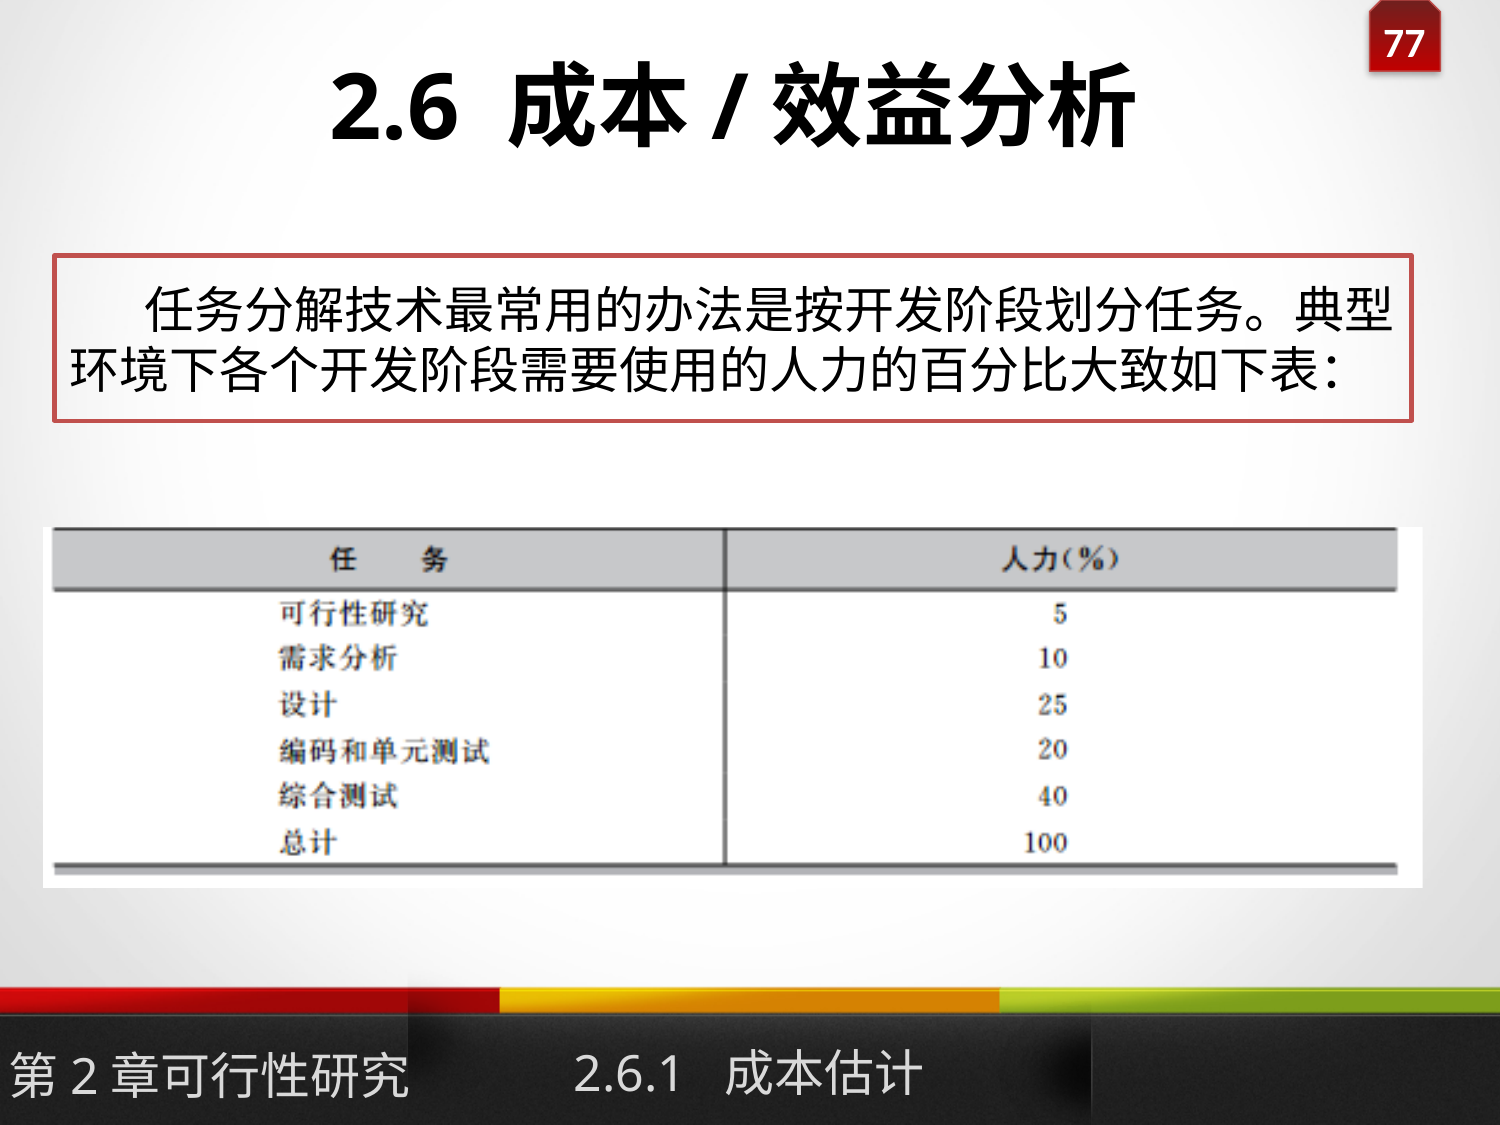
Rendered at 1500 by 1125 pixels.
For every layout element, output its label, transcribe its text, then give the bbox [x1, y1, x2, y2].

title 2.6 成本/效益分析 [58, 8, 1410, 197]
text_box 任务分解技术最常用的办法是按开发阶段划分任务。典型环境下各个开发阶段需要使用的人力的百分比大致如下表： [52, 253, 1414, 423]
text_box 2.6.1 成本估计 [454, 1032, 1044, 1111]
picture [0, 0, 1500, 1125]
text_box 第2章可行性研究 [0, 1035, 437, 1114]
